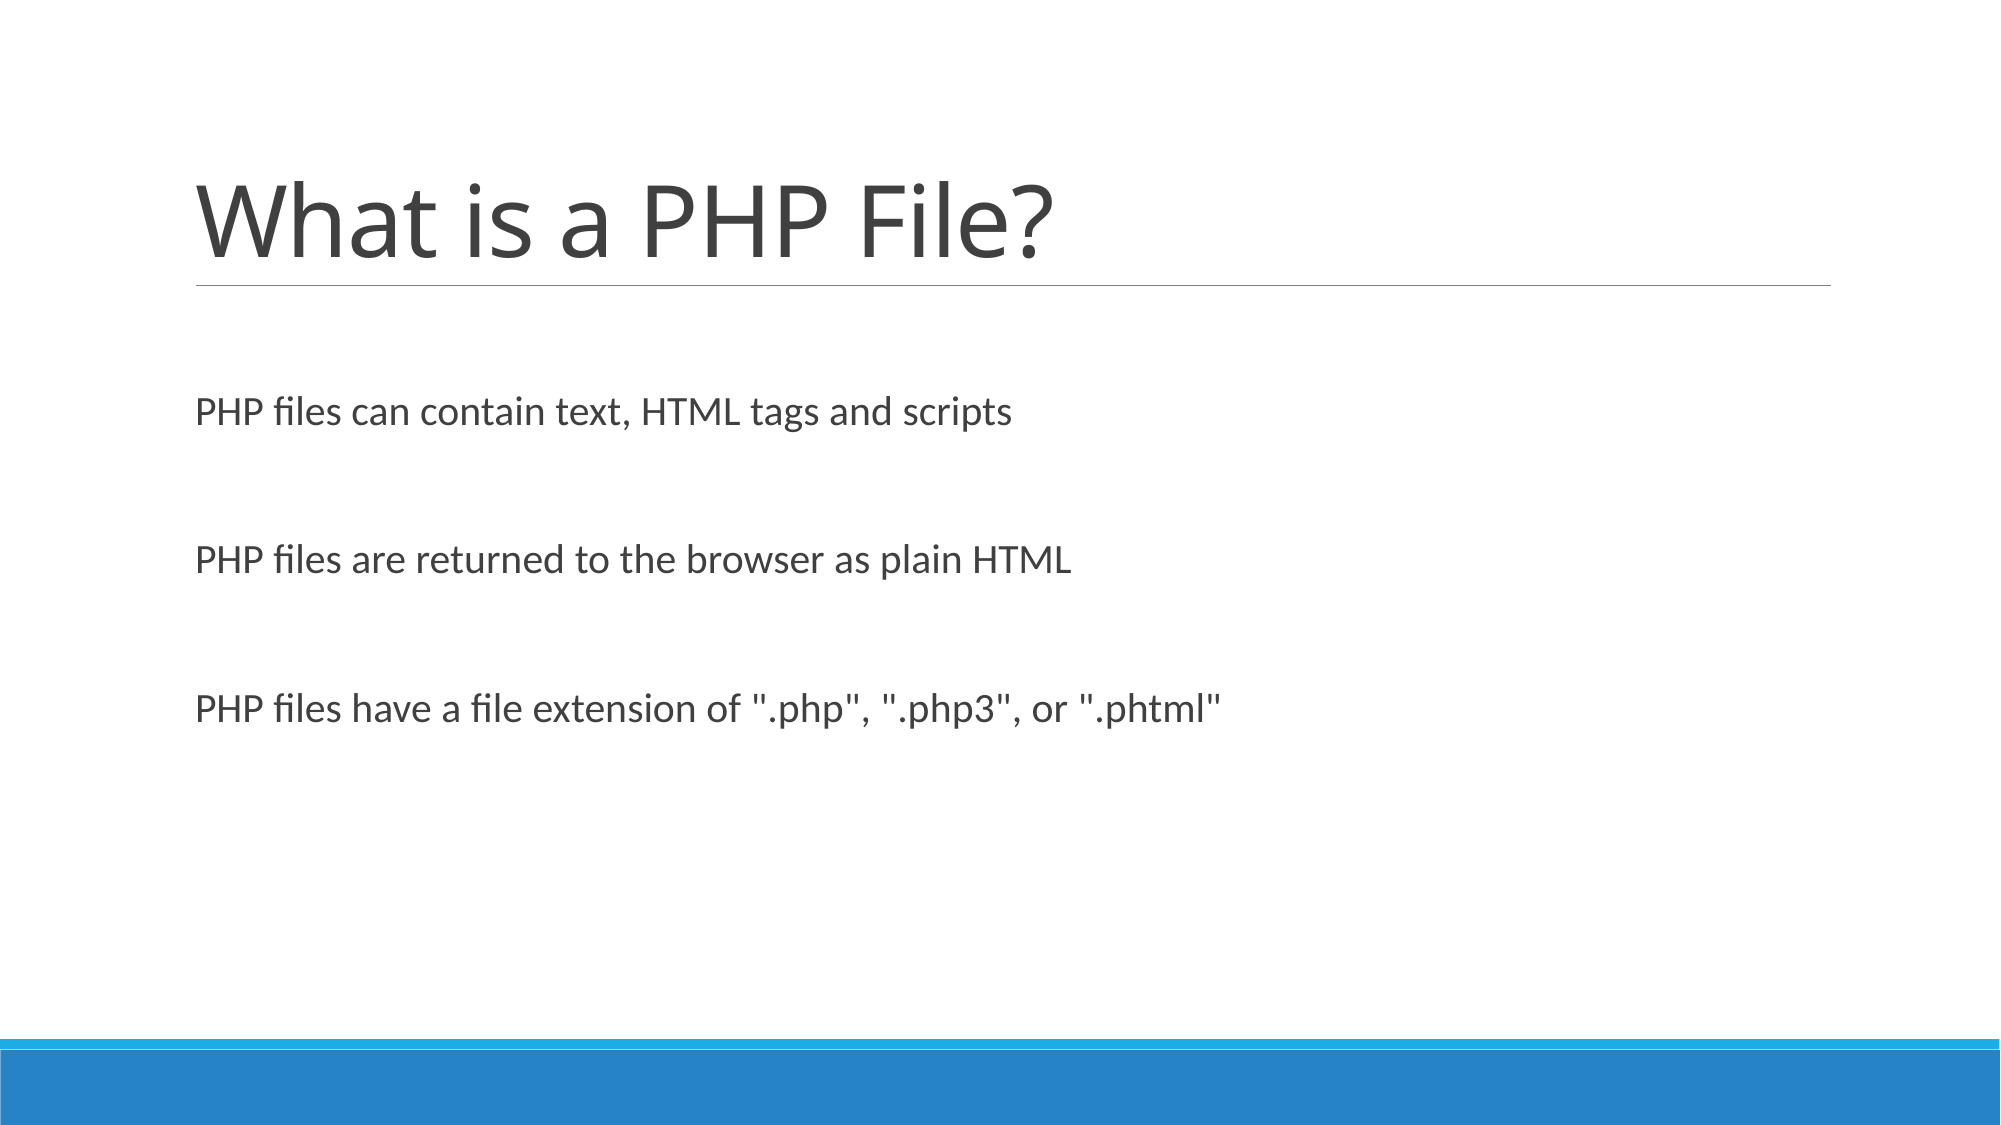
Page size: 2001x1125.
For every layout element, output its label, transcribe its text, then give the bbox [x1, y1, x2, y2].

list PHP files can contain text, HTML tags and scripts PHP files are returned to the browser as plain HTML PHP files have a file extension of ".php", ".php3", or ".phtml" [180, 302, 1830, 963]
title What is a PHP File? [180, 47, 1830, 285]
